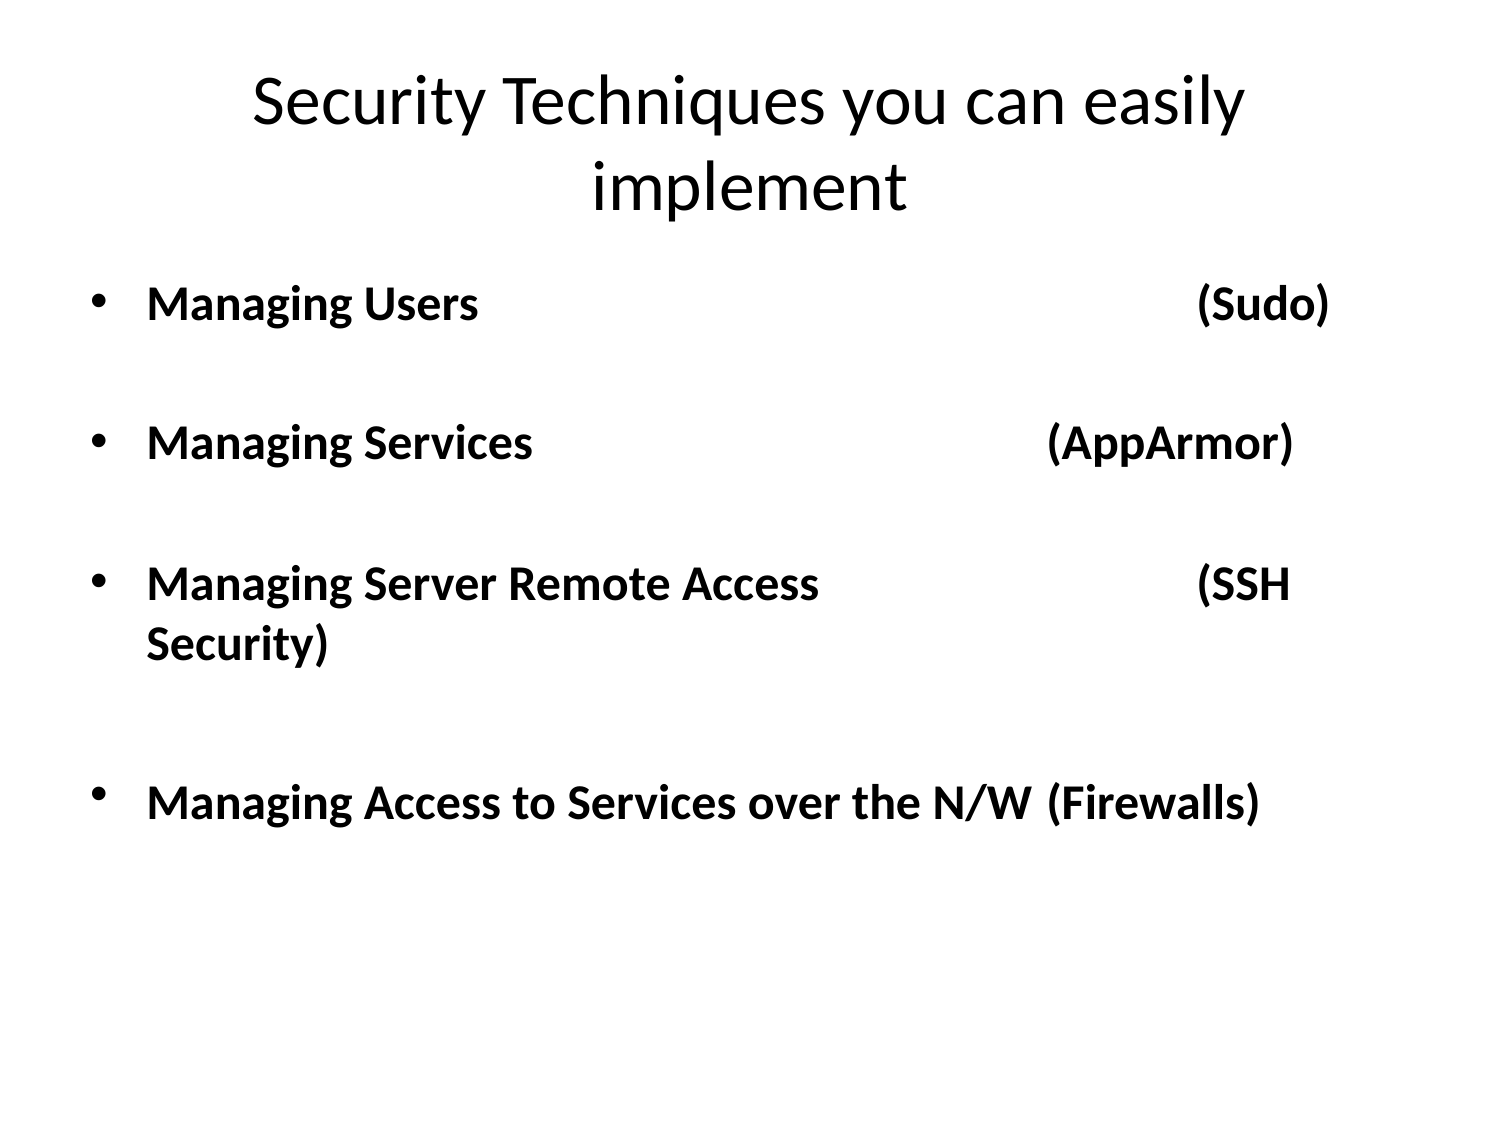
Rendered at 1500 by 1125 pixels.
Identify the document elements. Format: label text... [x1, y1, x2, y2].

list Managing Users (Sudo) Managing Services (AppArmor) Managing Server Remote Access (SSH Security) Managing Access to Services over the N/W (Firewalls) [75, 262, 1459, 1005]
title Security Techniques you can easily implement [75, 45, 1425, 233]
